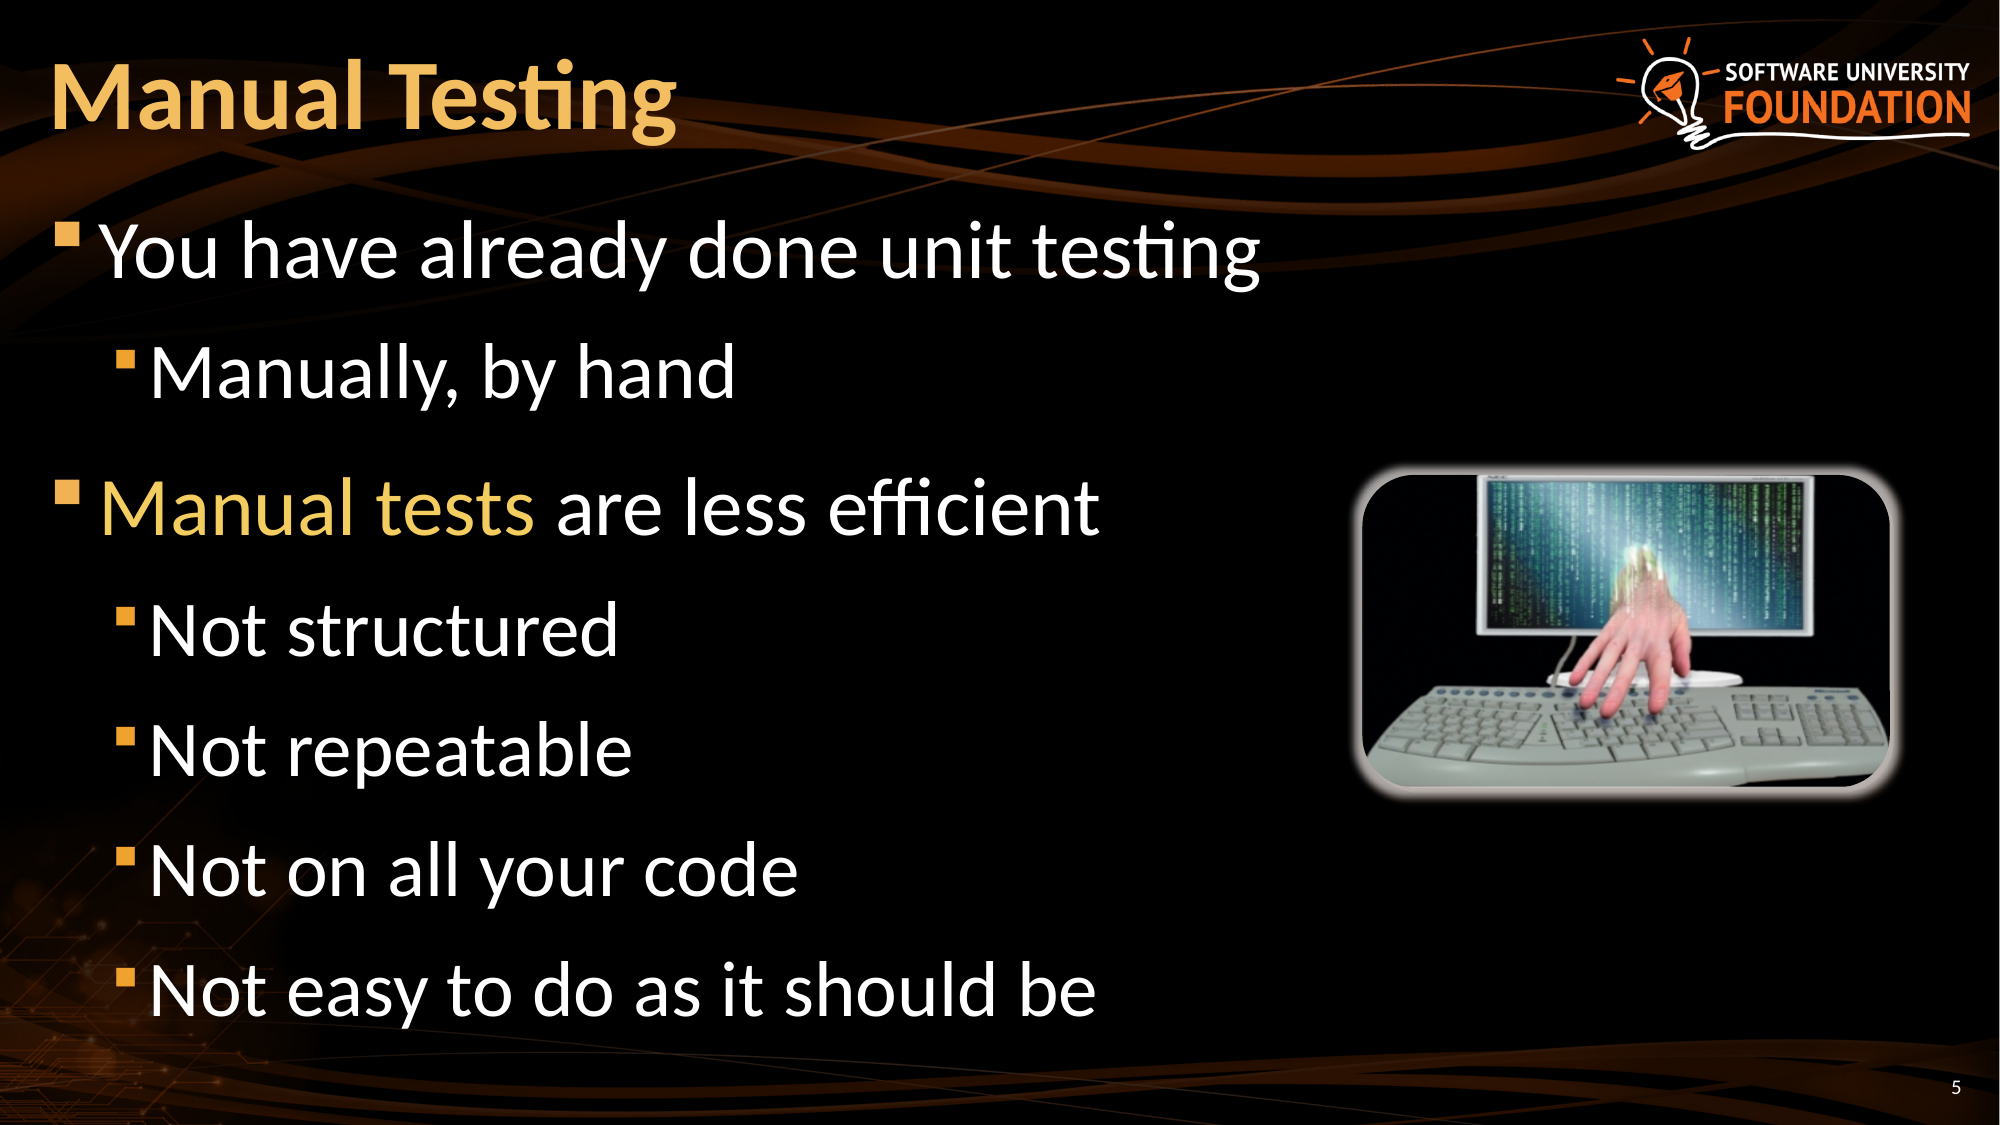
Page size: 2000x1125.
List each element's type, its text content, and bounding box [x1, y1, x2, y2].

list You have already done unit testing Manually, by hand Manual tests are less efficient Not structured Not repeatable Not on all your code Not easy to do as it should be [31, 188, 1968, 1103]
picture [0, 0, 2000, 1125]
title Manual Testing [30, 6, 1602, 189]
